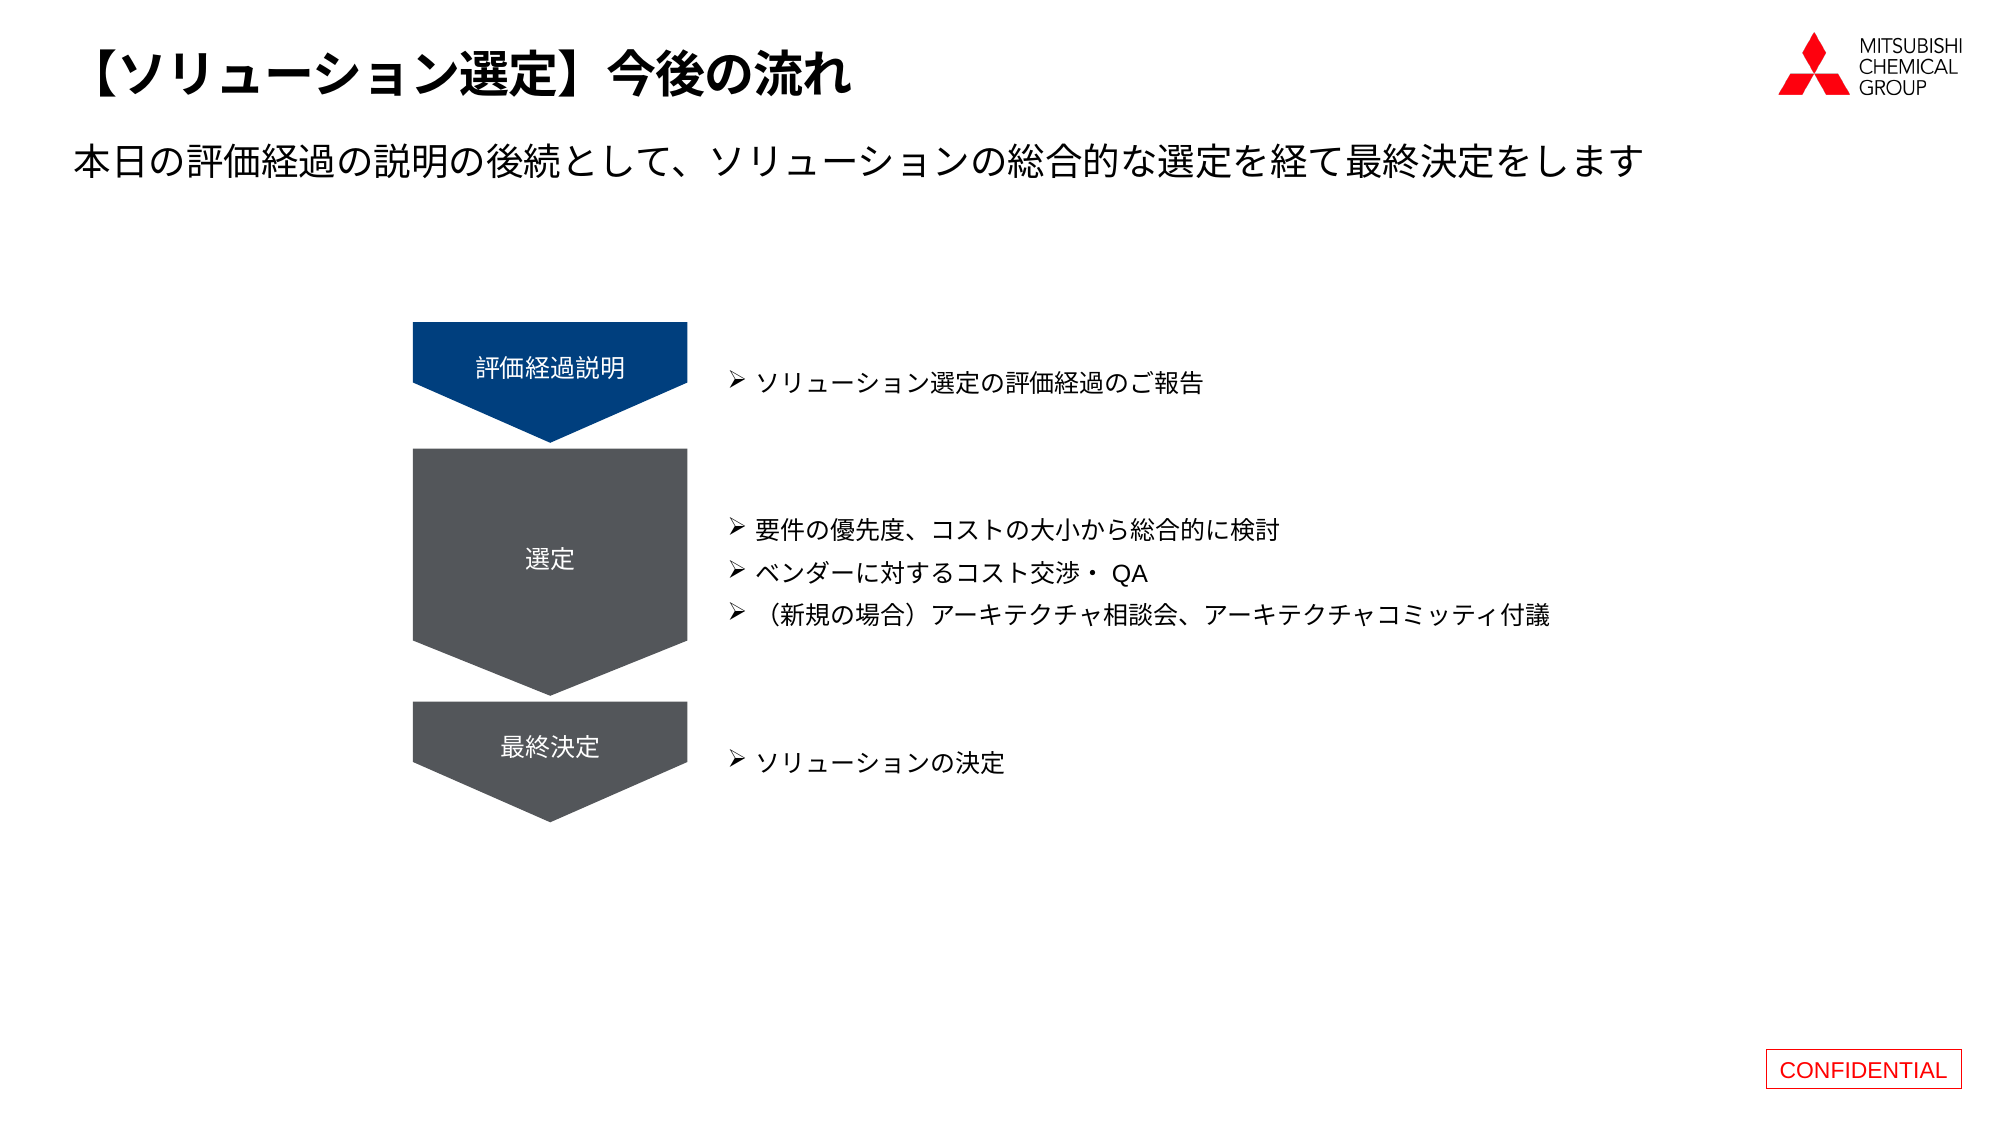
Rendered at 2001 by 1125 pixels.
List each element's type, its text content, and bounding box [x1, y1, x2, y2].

text_box 本日の評価経過の説明の後続として、ソリューションの総合的な選定を経て最終決定をします [67, 102, 1953, 220]
text_box 要件の優先度、コストの大小から総合的に検討 ベンダーに対するコスト交渉・QA （新規の場合）アーキテクチャ相談会、アーキテクチャコミッティ付議 [721, 448, 1639, 696]
picture [1753, 10, 1990, 120]
text_box ソリューションの決定 [721, 701, 1639, 823]
text_box 選定 [412, 448, 688, 697]
text_box 最終決定 [412, 701, 688, 823]
text_box 評価経過説明 [412, 321, 688, 444]
title 【ソリューション選定】今後の流れ [67, 41, 1598, 102]
text_box ソリューション選定の評価経過のご報告 [721, 322, 1639, 443]
